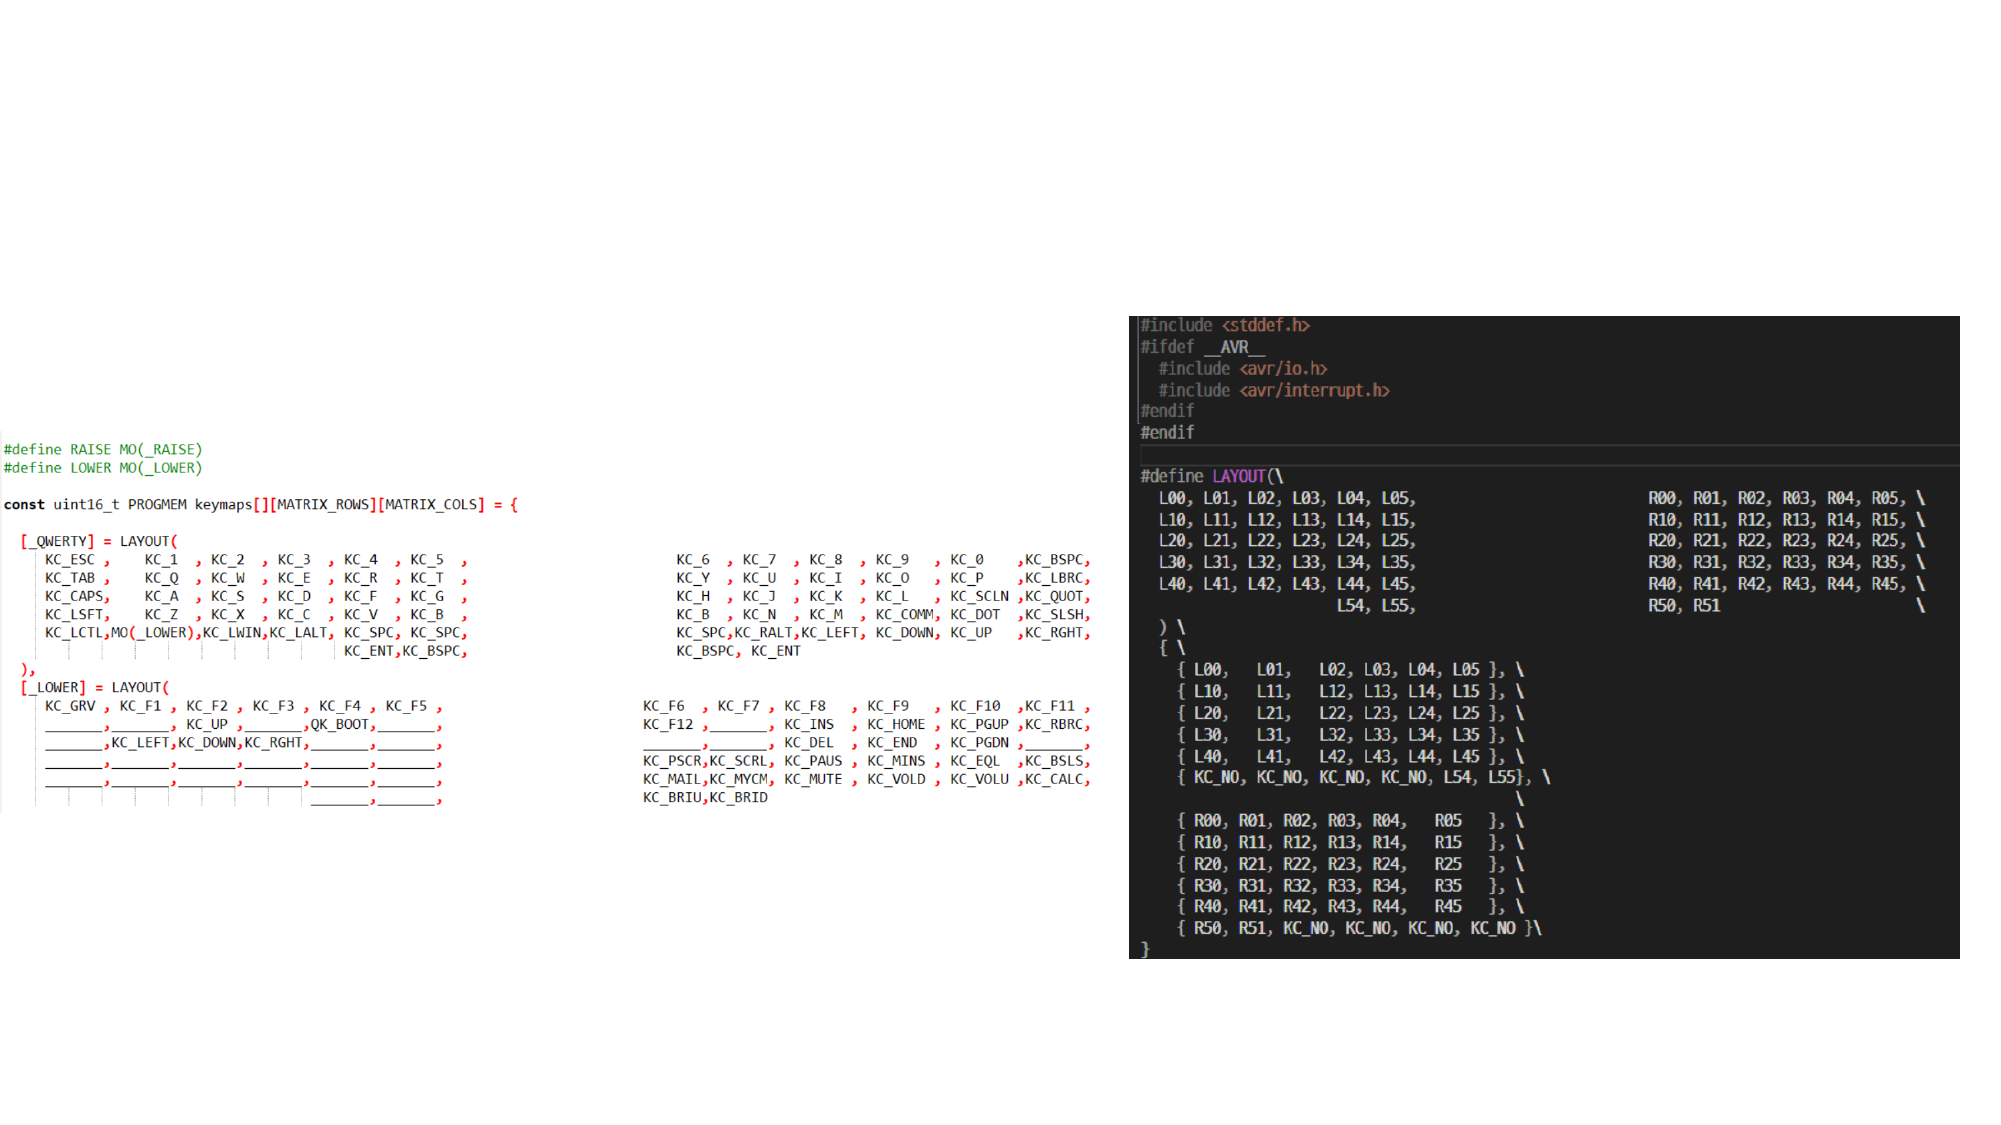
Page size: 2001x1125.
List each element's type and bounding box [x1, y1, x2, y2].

picture [1129, 316, 1960, 960]
list [0, 431, 1117, 813]
